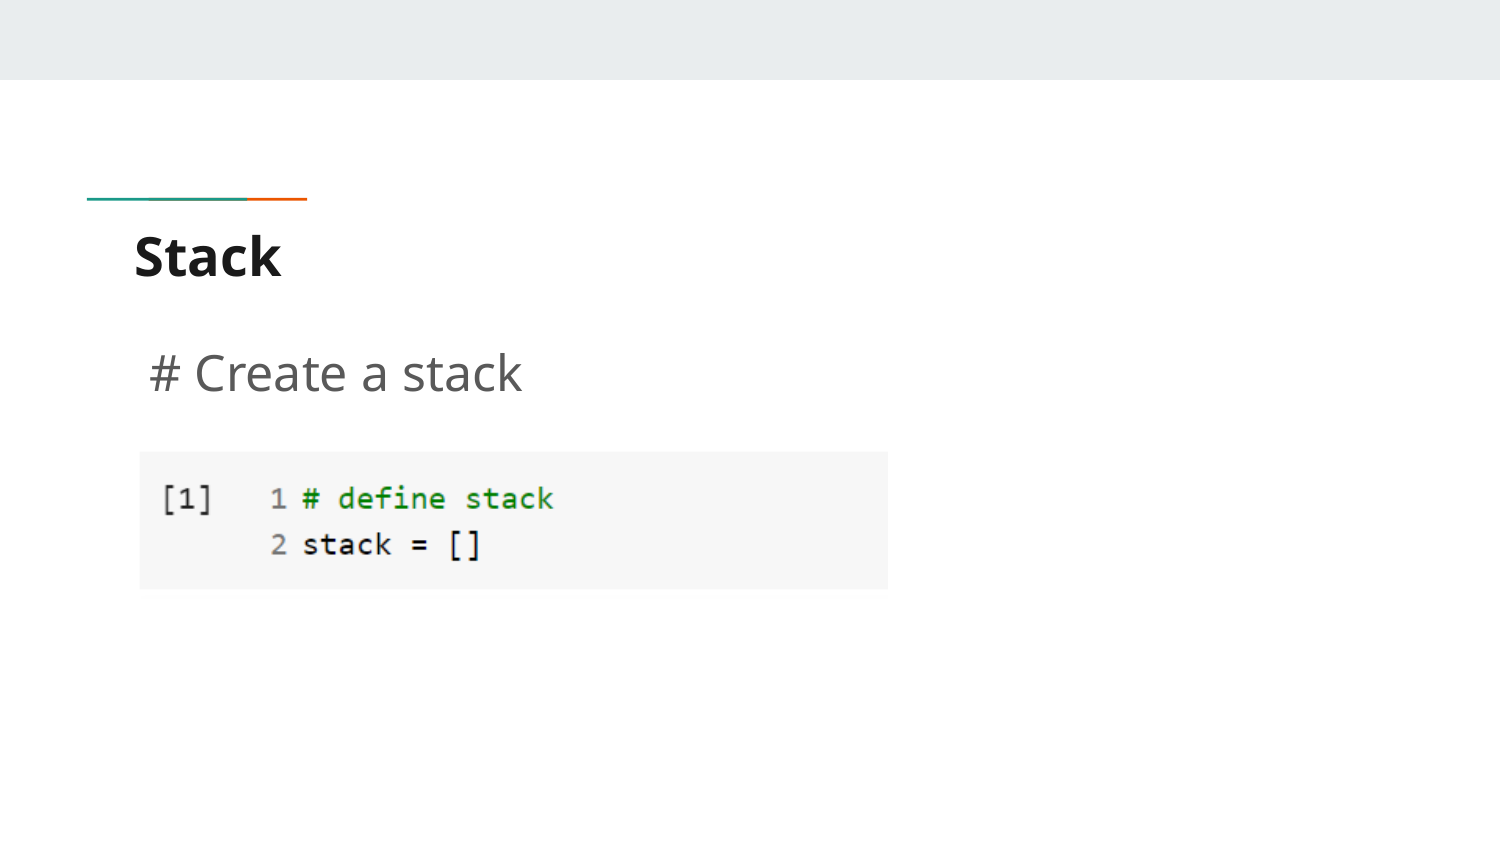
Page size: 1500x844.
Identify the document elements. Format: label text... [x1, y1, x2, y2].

title Stack [119, 207, 1381, 313]
list # Create a stack [134, 317, 1388, 685]
picture [137, 449, 888, 599]
